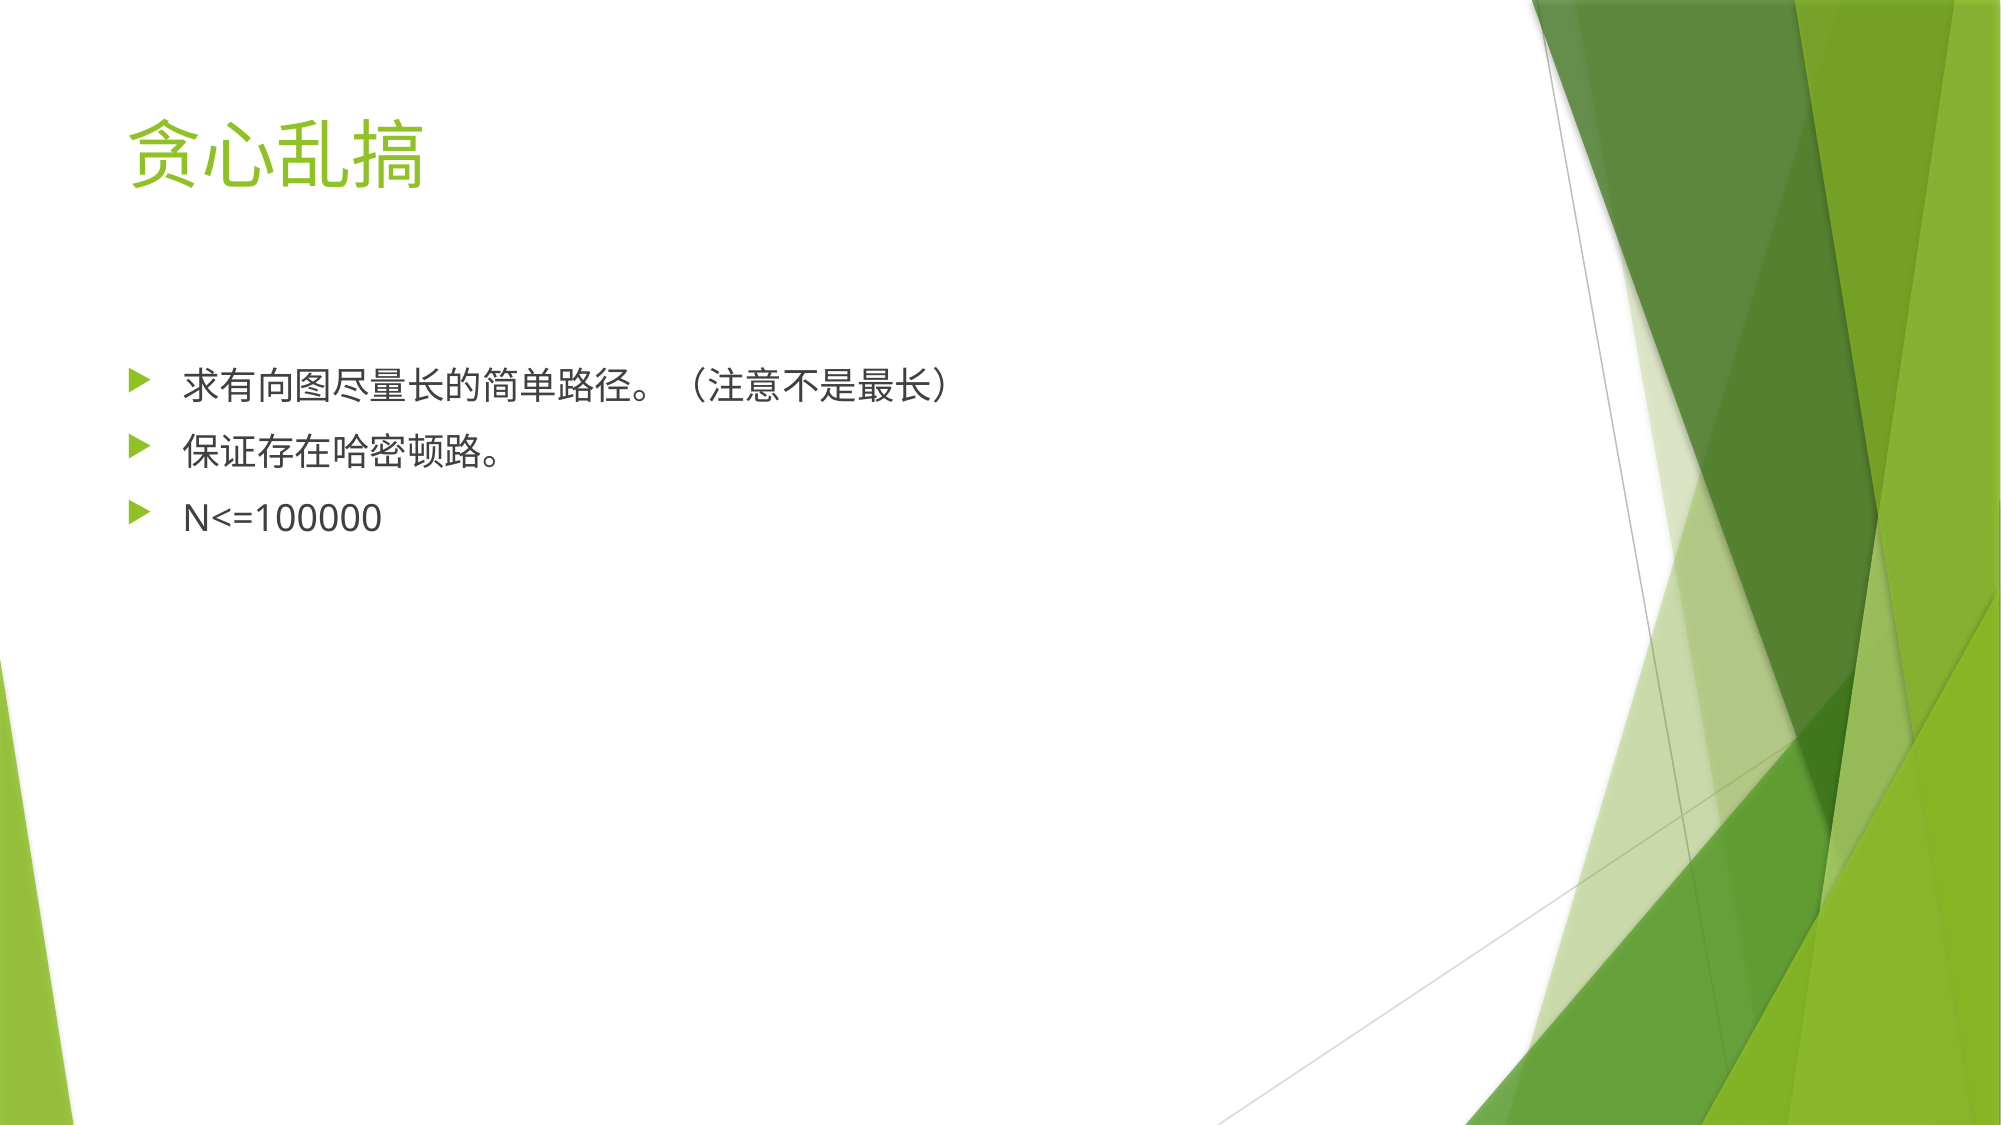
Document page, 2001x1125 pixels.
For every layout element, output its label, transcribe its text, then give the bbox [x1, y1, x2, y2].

title 贪心乱搞 [111, 99, 1522, 317]
list 求有向图尽量长的简单路径。（注意不是最长） 保证存在哈密顿路。 N<=100000 [111, 354, 1522, 992]
